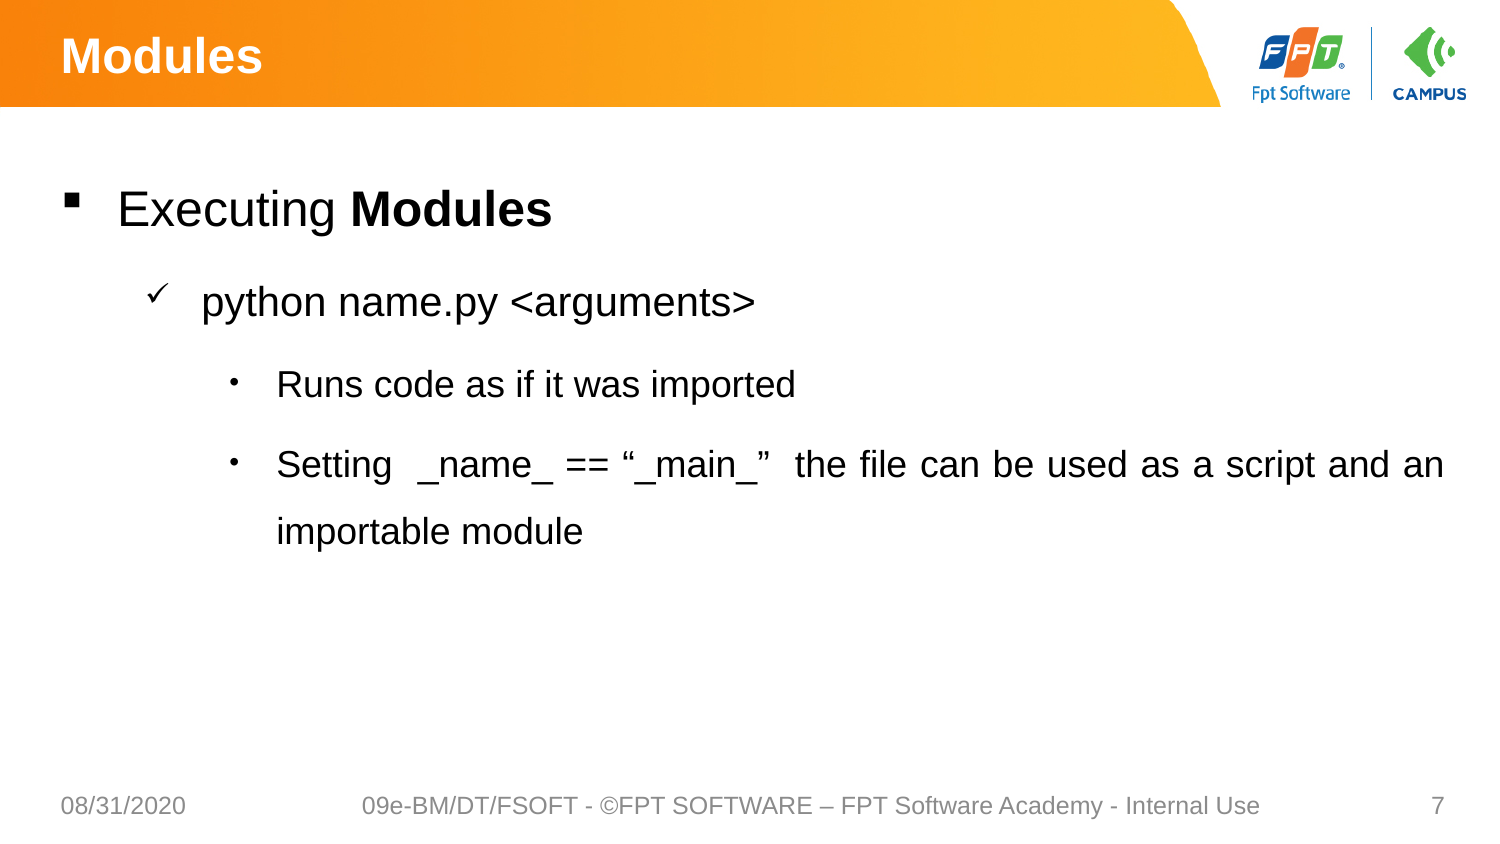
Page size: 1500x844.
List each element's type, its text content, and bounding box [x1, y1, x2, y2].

title Modules [45, 0, 659, 139]
list Executing Modules python name.py <arguments> Runs code as if it was imported Setting _name_ == “_main_” the file can be used as a script and an importable module [45, 139, 1461, 754]
slide_number 7 [1350, 782, 1461, 827]
picture [0, 0, 1500, 844]
footer 09e-BM/DT/FSOFT - ©FPT SOFTWARE – FPT Software Academy - Internal Use [289, 782, 1335, 827]
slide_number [45, 782, 270, 827]
